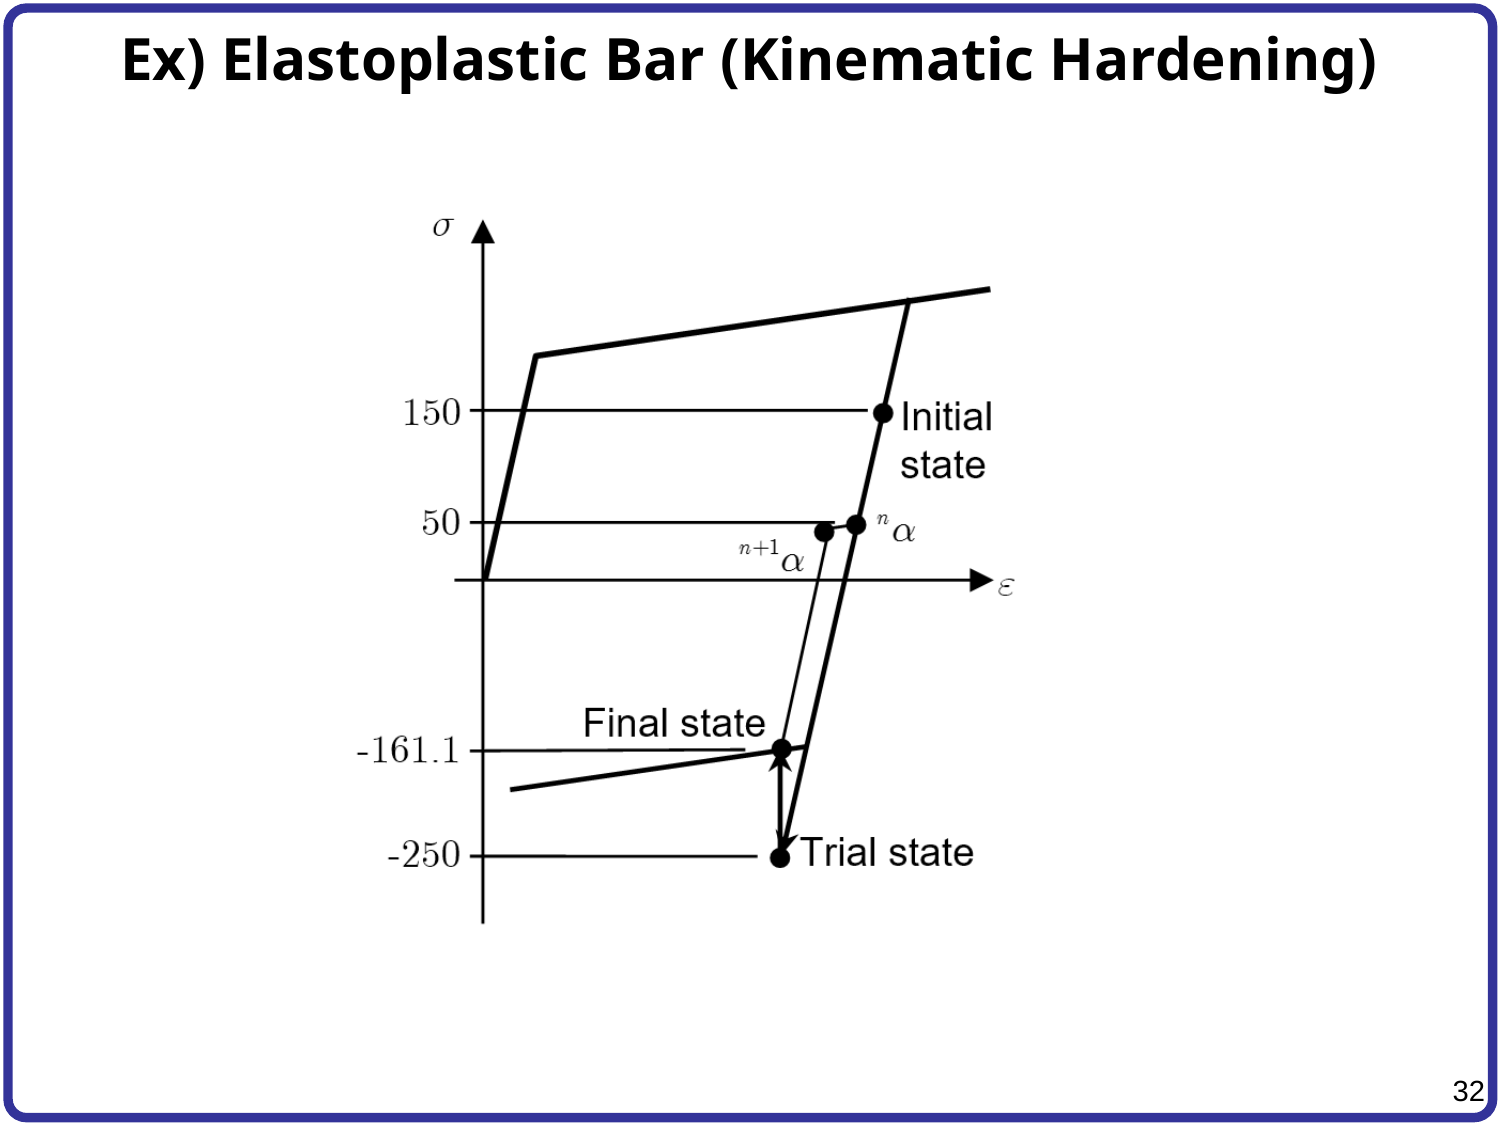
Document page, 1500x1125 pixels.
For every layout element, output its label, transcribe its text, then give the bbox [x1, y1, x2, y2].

picture [344, 158, 1038, 932]
title Ex) Elastoplastic Bar (Kinematic Hardening) [6, 7, 1492, 106]
